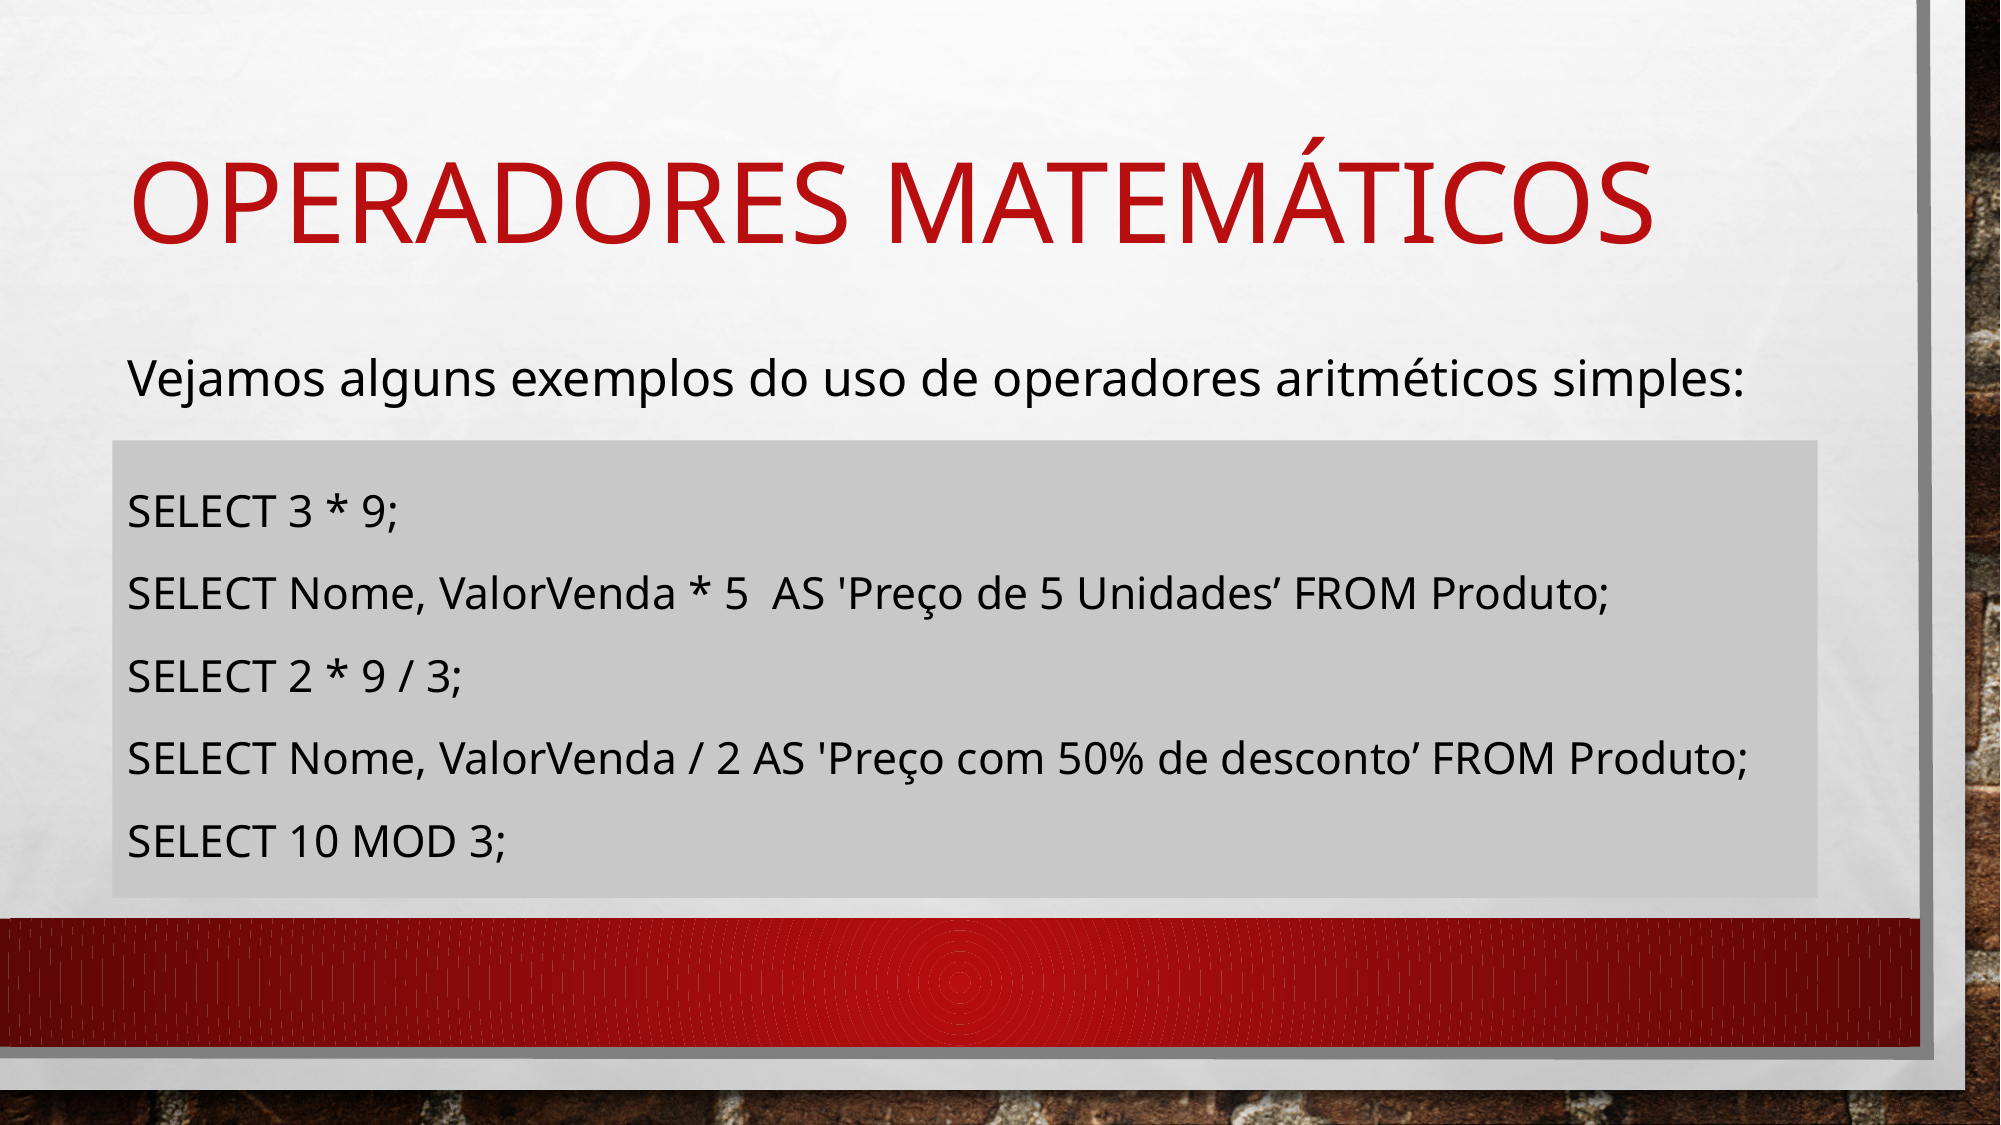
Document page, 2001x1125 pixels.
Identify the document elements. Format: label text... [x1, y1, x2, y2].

text_box Vejamos alguns exemplos do uso de operadores aritméticos simples: [112, 332, 1818, 414]
text_box SELECT 3 * 9; SELECT Nome, ValorVenda * 5 AS 'Preço de 5 Unidades’ FROM Produto; SELECT 2 * 9 / 3; SELECT Nome, ValorVenda / 2 AS 'Preço com 50% de desconto’ FROM Produto; SELECT 10 MOD 3; [112, 440, 1818, 898]
picture [0, 0, 2000, 1125]
title OPERADORES MATEMÁTICoS [112, 112, 1818, 302]
